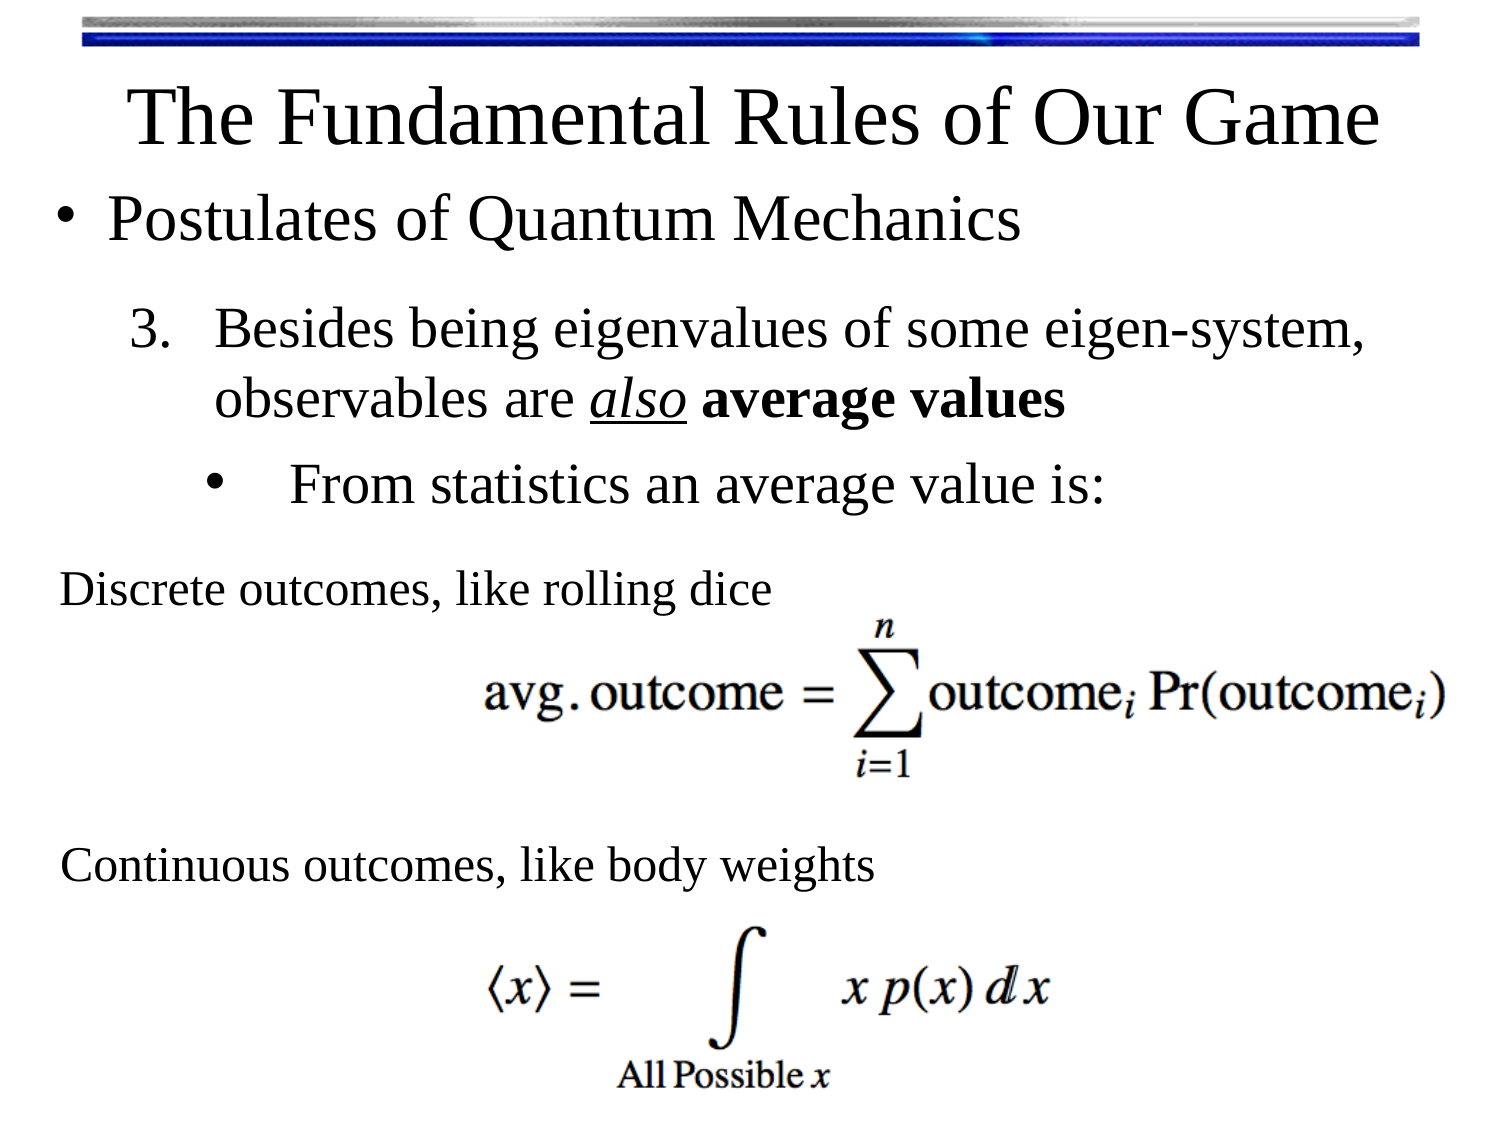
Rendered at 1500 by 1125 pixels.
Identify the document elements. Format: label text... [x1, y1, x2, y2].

text_box Postulates of Quantum Mechanics [37, 173, 1463, 277]
text_box Discrete outcomes, like rolling dice [44, 547, 789, 623]
text_box Continuous outcomes, like body weights [45, 824, 892, 899]
text_box The Fundamental Rules of Our Game [17, 19, 1492, 204]
picture [472, 575, 1464, 789]
picture [79, 12, 1426, 52]
picture [445, 907, 1062, 1105]
text_box Besides being eigenvalues of some eigen-system, observables are also average values From statistics an average value is: [37, 289, 1463, 542]
